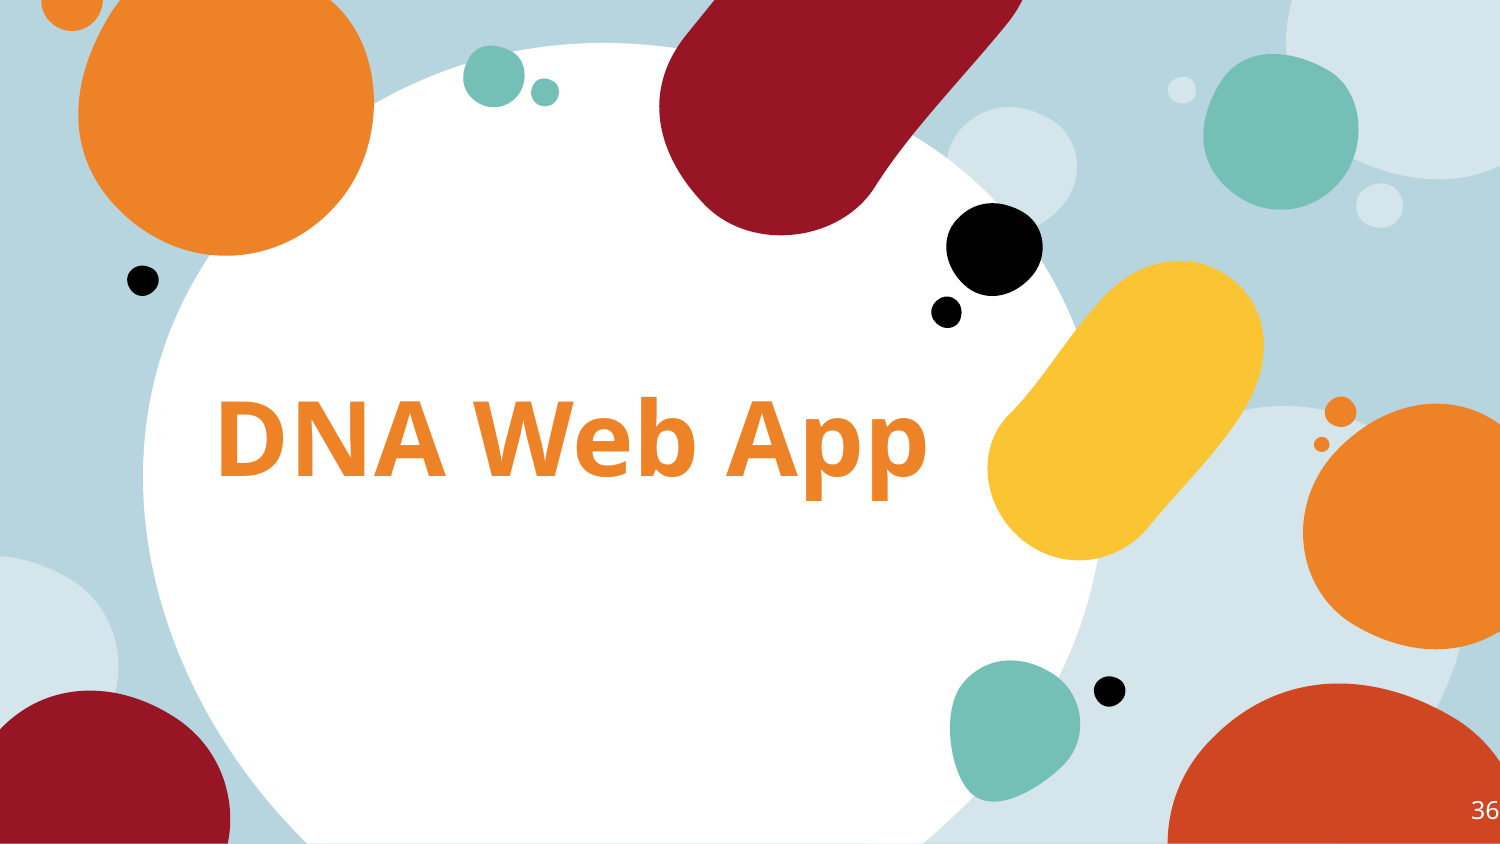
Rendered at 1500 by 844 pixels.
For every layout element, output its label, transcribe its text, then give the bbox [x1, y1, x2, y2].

text_box <numéro> [1409, 779, 1500, 844]
text_box DNA Web App [212, 309, 963, 497]
